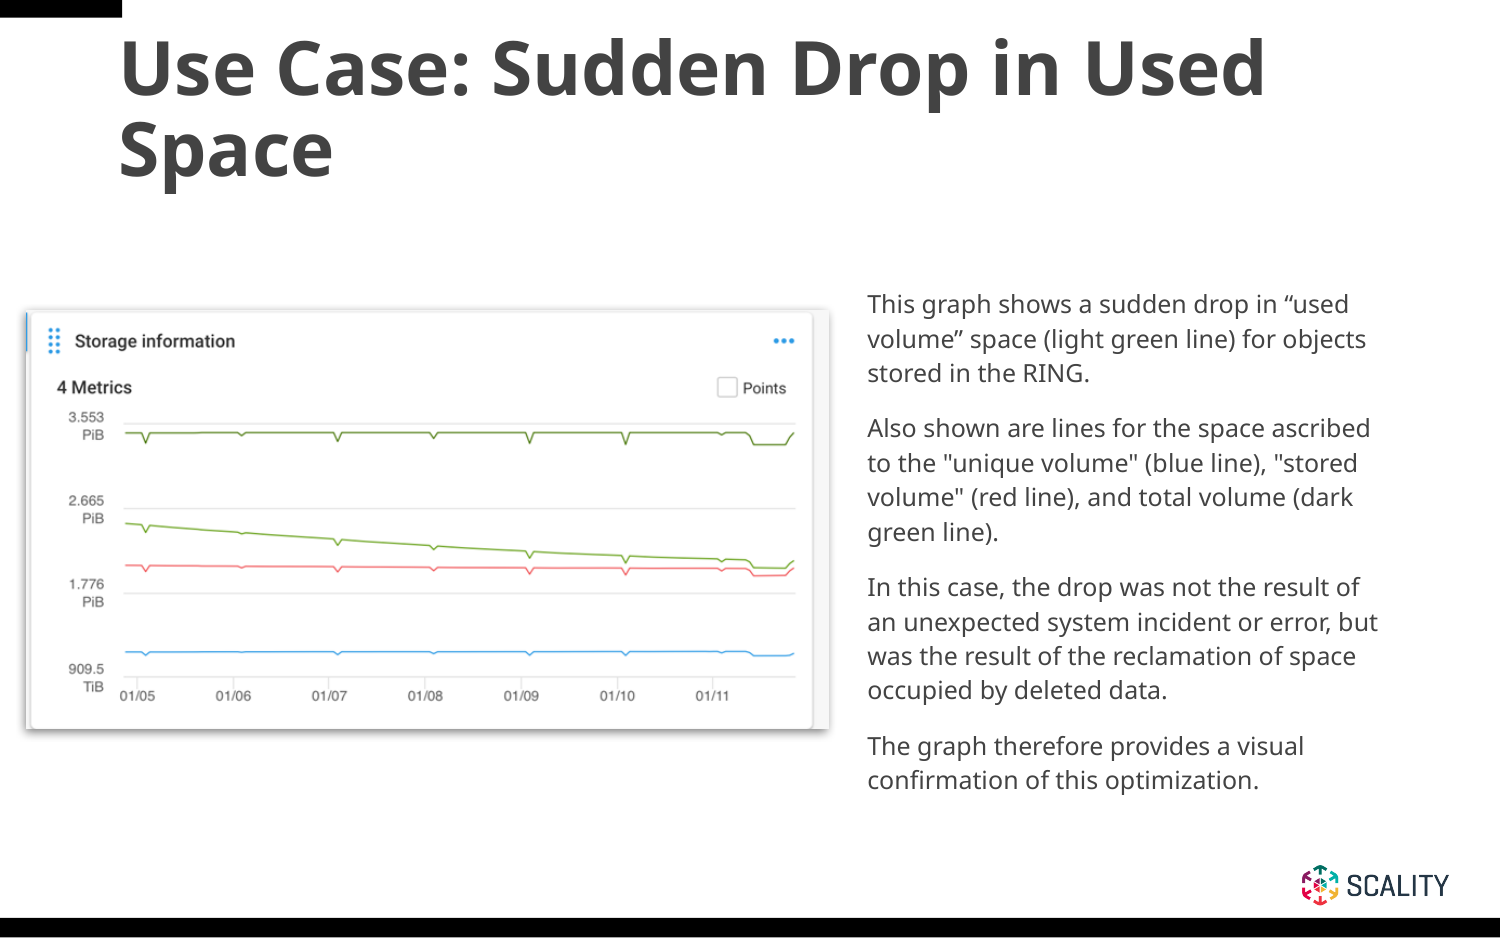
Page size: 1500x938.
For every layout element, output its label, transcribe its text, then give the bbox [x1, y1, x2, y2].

text_box This graph shows a sudden drop in “used volume” space (light green line) for objects stored in the RING. Also shown are lines for the space ascribed to the "unique volume" (blue line), "stored volume" (red line), and total volume (dark green line). In this case, the drop was not the result of an unexpected system incident or error, but was the result of the reclamation of space occupied by deleted data. The graph therefore provides a visual confirmation of this optimization. [852, 269, 1408, 770]
picture [25, 310, 829, 729]
picture [1301, 864, 1450, 906]
title Use Case: Sudden Drop in Used Space [103, 21, 1397, 203]
